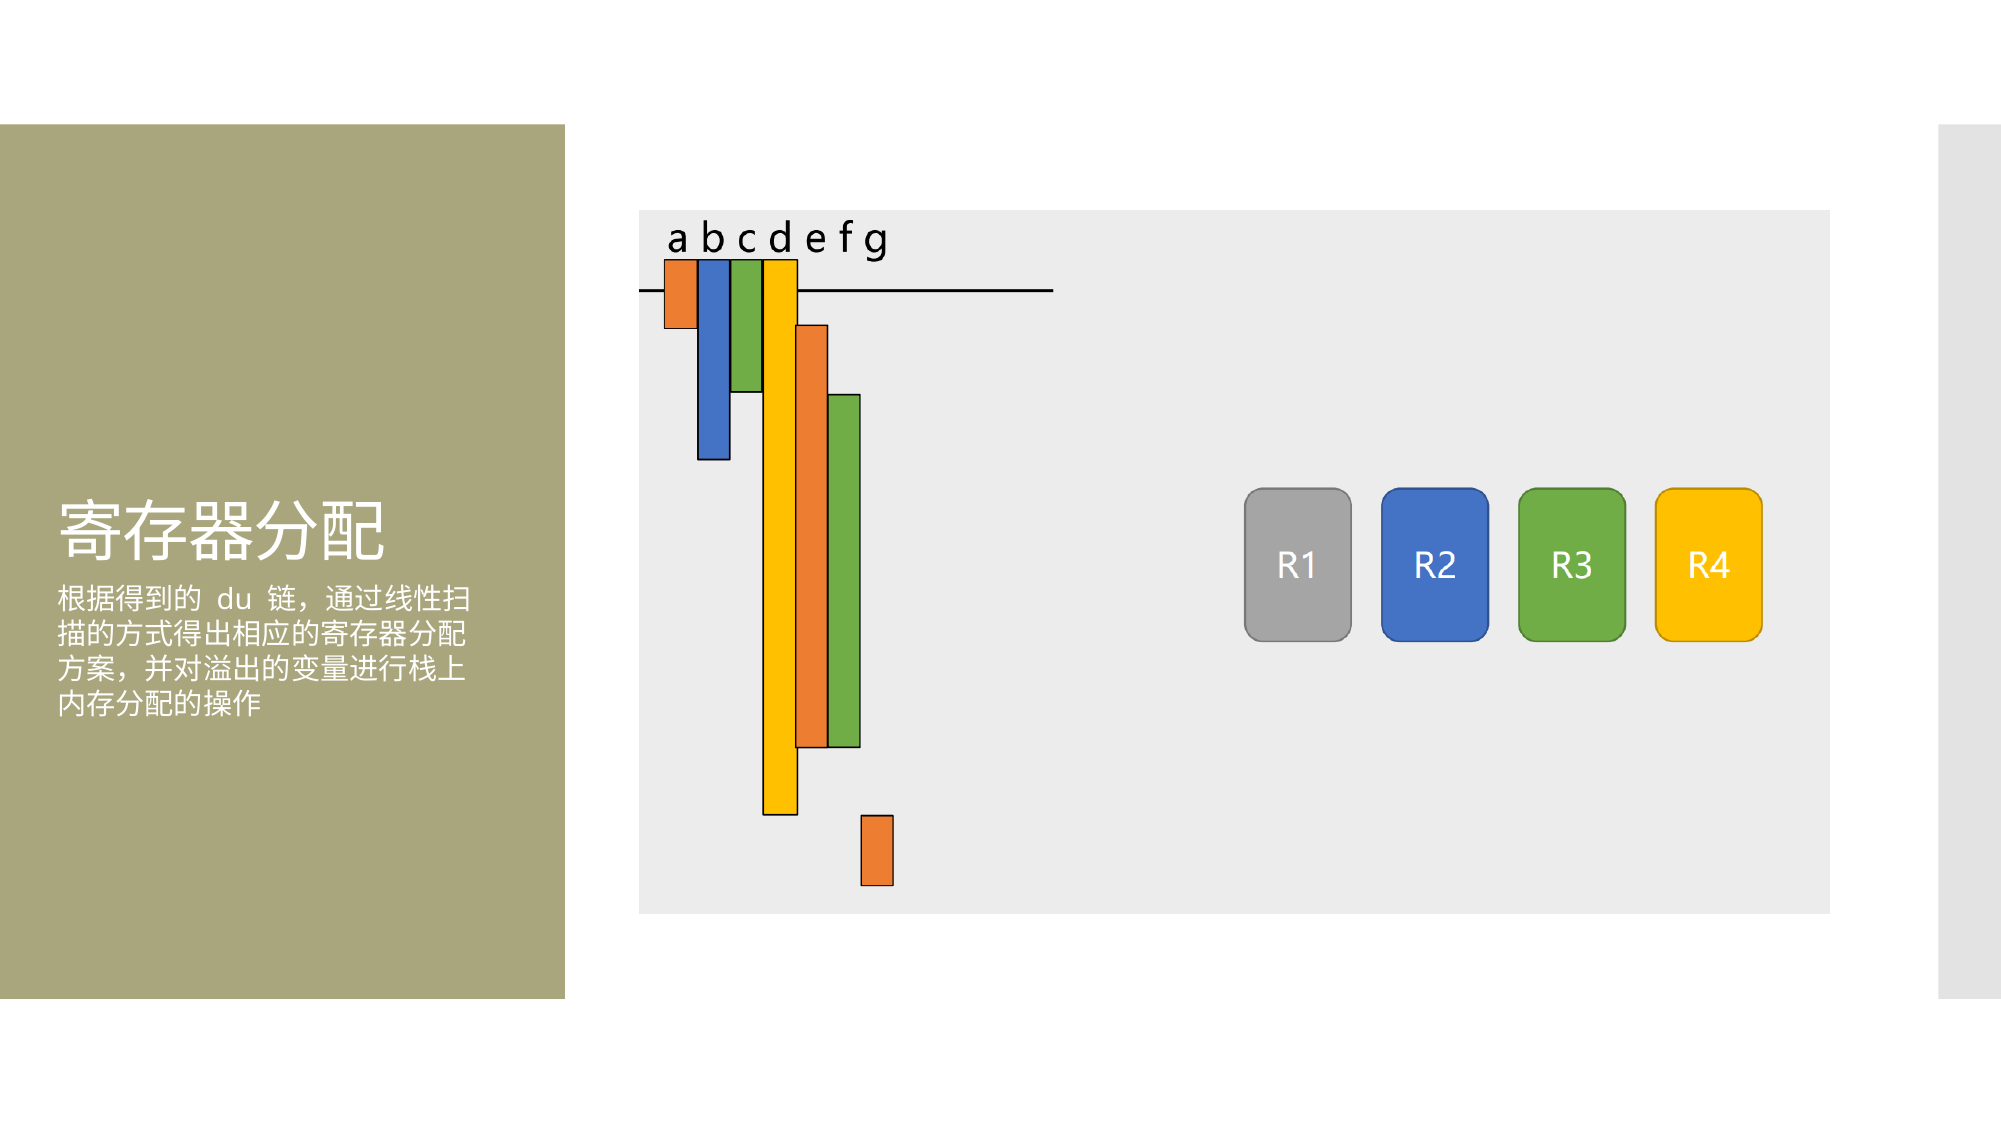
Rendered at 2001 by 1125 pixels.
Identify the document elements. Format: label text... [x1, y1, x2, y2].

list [638, 210, 1830, 915]
list 根据得到的 du 链，通过线性扫描的方式得出相应的寄存器分配方案，并对溢出的变量进行栈上内存分配的操作 [41, 573, 507, 955]
title 寄存器分配 [41, 187, 507, 573]
